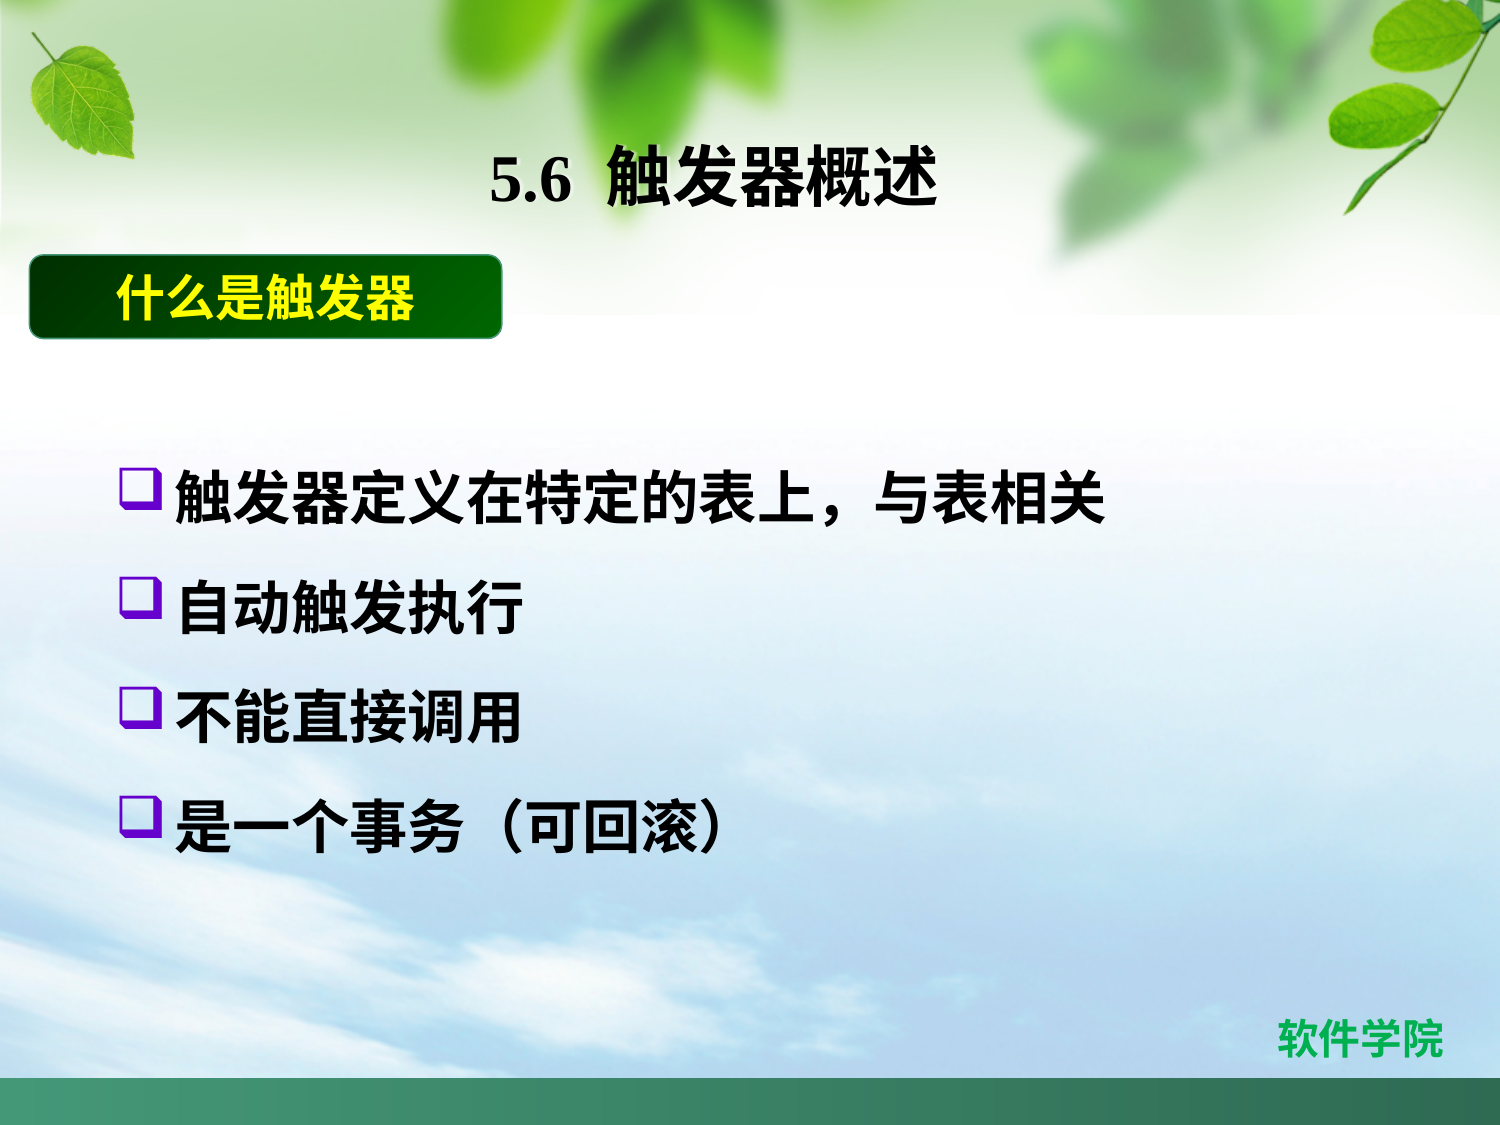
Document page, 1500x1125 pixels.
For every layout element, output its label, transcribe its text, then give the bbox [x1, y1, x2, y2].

title 5.6 触发器概述 [64, 117, 1365, 232]
text_box 触发器定义在特定的表上，与表相关 自动触发执行 不能直接调用 是一个事务（可回滚） [100, 425, 1447, 868]
picture [0, 0, 1500, 315]
text_box 什么是触发器 [29, 254, 502, 339]
picture [0, 326, 1500, 1078]
